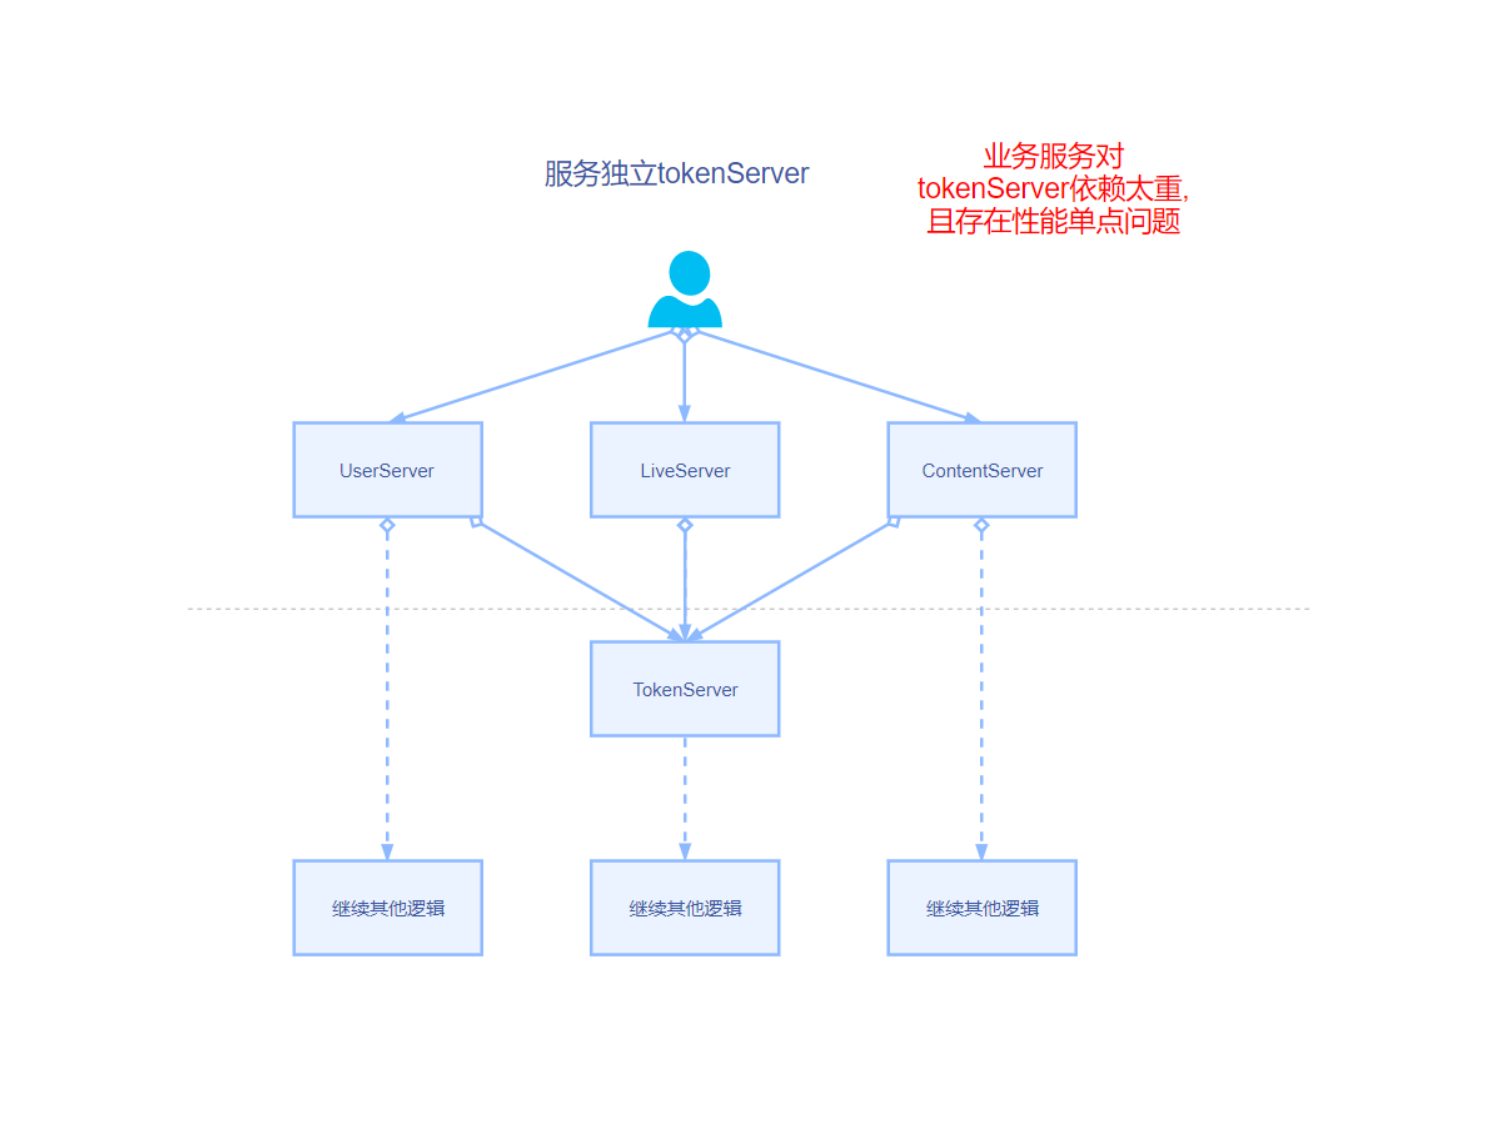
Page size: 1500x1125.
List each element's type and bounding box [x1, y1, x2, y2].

picture [187, 67, 1313, 1058]
